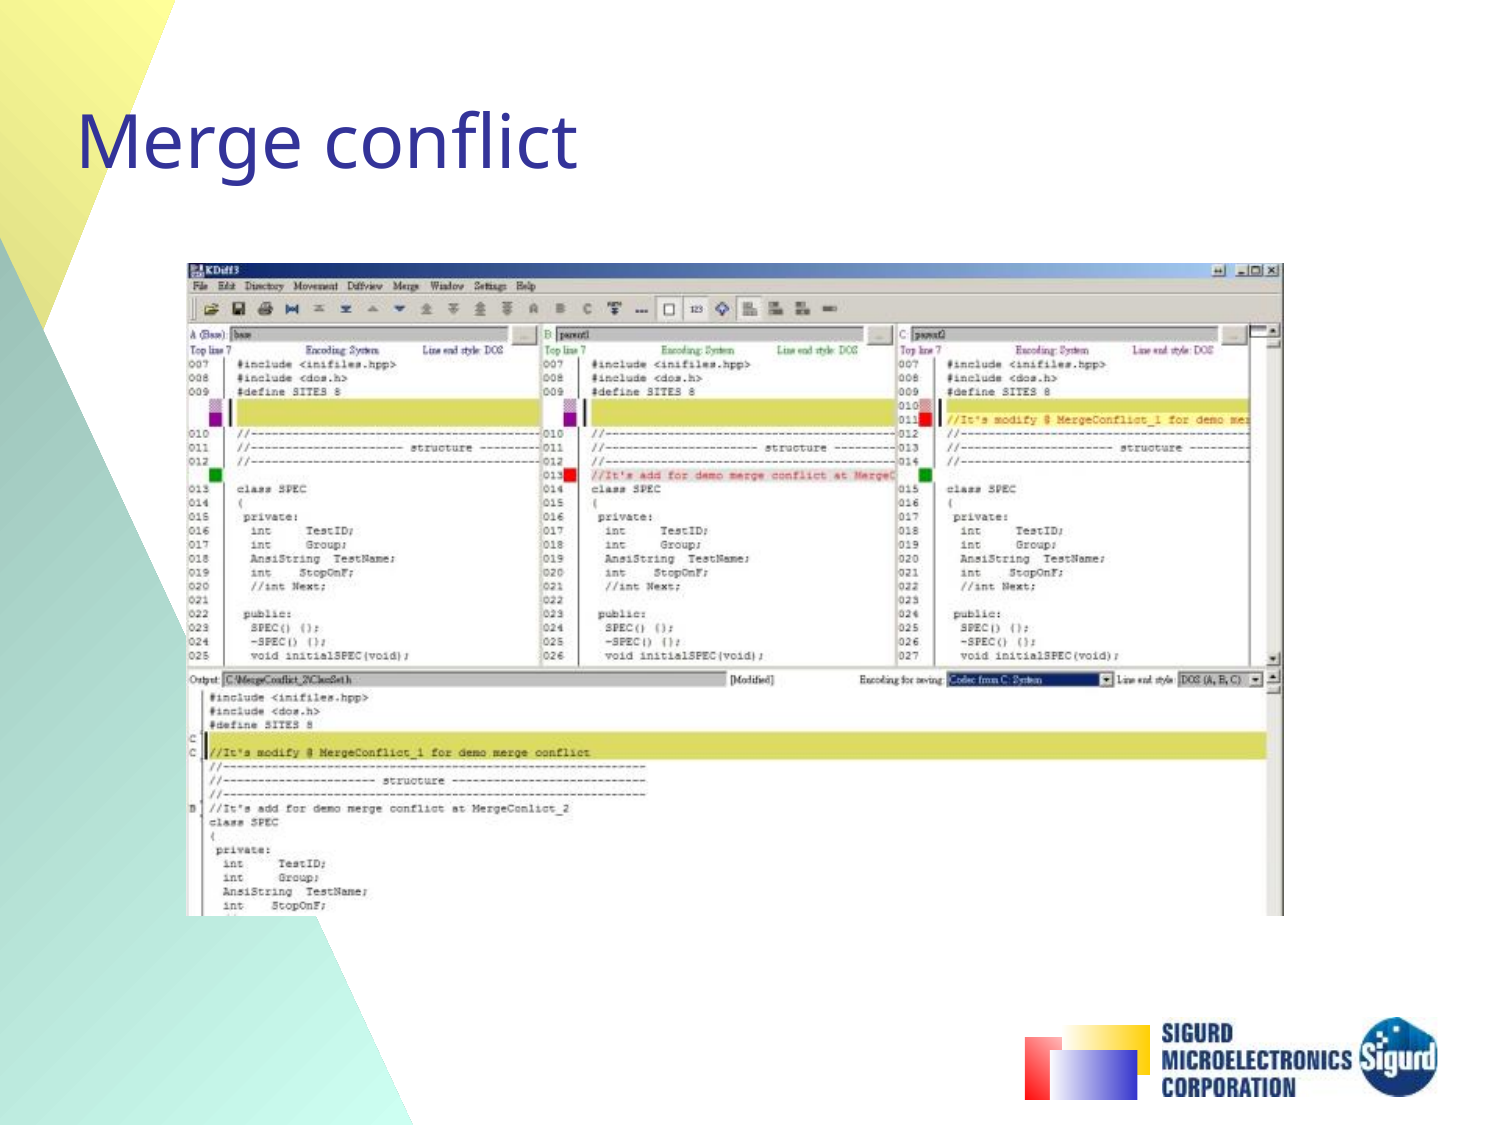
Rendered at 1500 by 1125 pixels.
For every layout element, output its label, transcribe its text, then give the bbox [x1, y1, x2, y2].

title Merge conflict [75, 44, 1425, 233]
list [186, 262, 1284, 916]
picture [1162, 1017, 1438, 1097]
